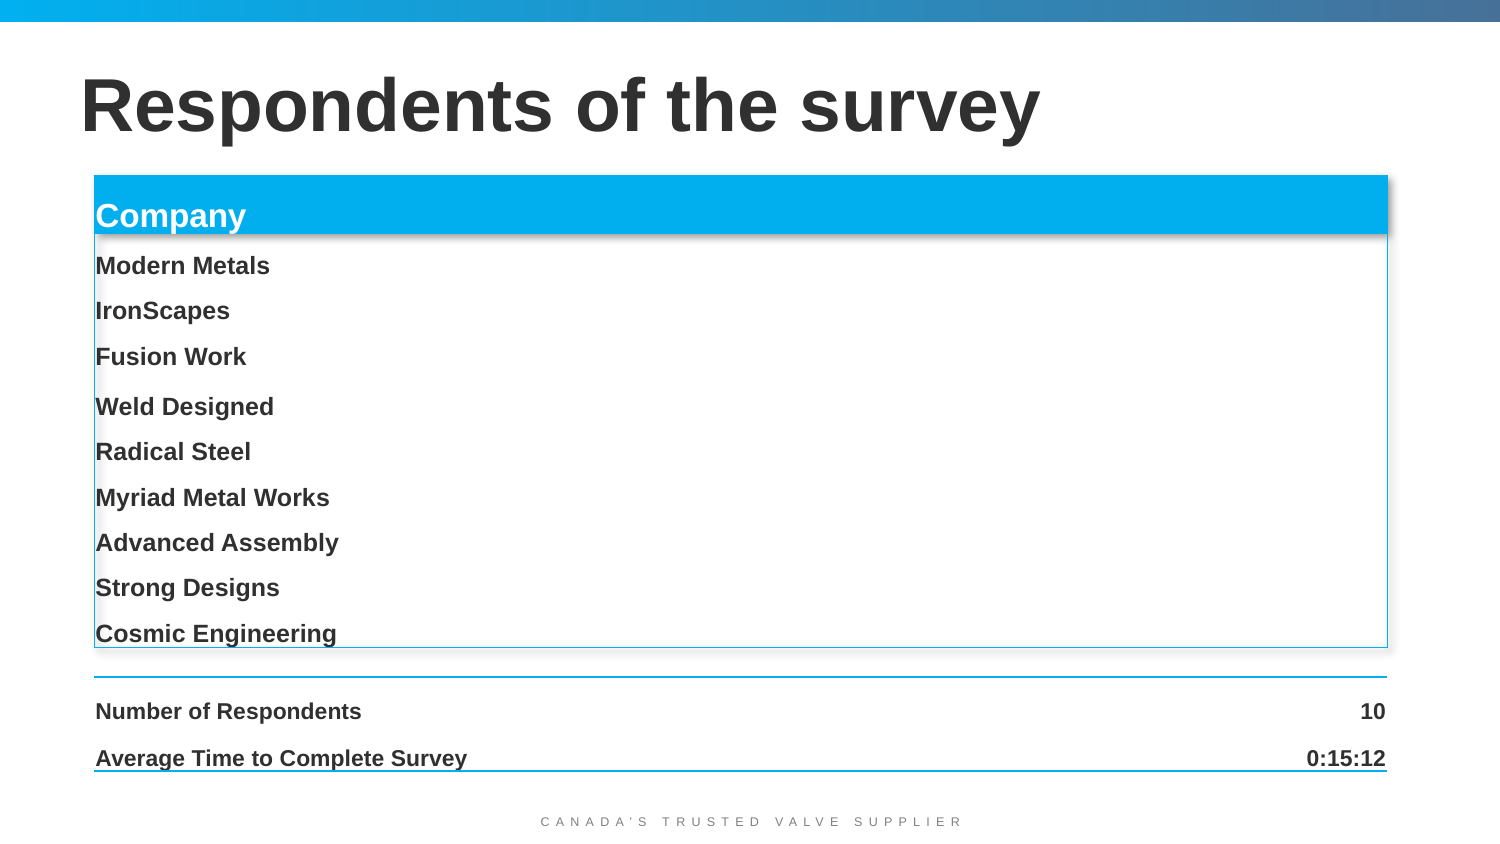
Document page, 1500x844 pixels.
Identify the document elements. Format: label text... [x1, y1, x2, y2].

table_cell Myriad Metal Works [95, 466, 1387, 511]
table_header Number of Respondents [94, 678, 1179, 724]
table_cell Fusion Work [95, 325, 1387, 370]
table_header Company [95, 176, 1387, 234]
table_cell Strong Designs [95, 557, 1387, 602]
table_cell Advanced Assembly [95, 511, 1387, 557]
table_cell Radical Steel [95, 421, 1387, 466]
title Respondents of the survey [65, 45, 1424, 156]
table_cell IronScapes [95, 280, 1387, 325]
table_cell 0:15:12 [1179, 724, 1387, 770]
table_cell Cosmic Engineering [95, 602, 1387, 647]
table_cell Average Time to Complete Survey [94, 724, 1179, 770]
table_cell Weld Designed [95, 370, 1387, 421]
table_header 10 [1179, 678, 1387, 724]
table_cell Modern Metals [95, 234, 1387, 280]
